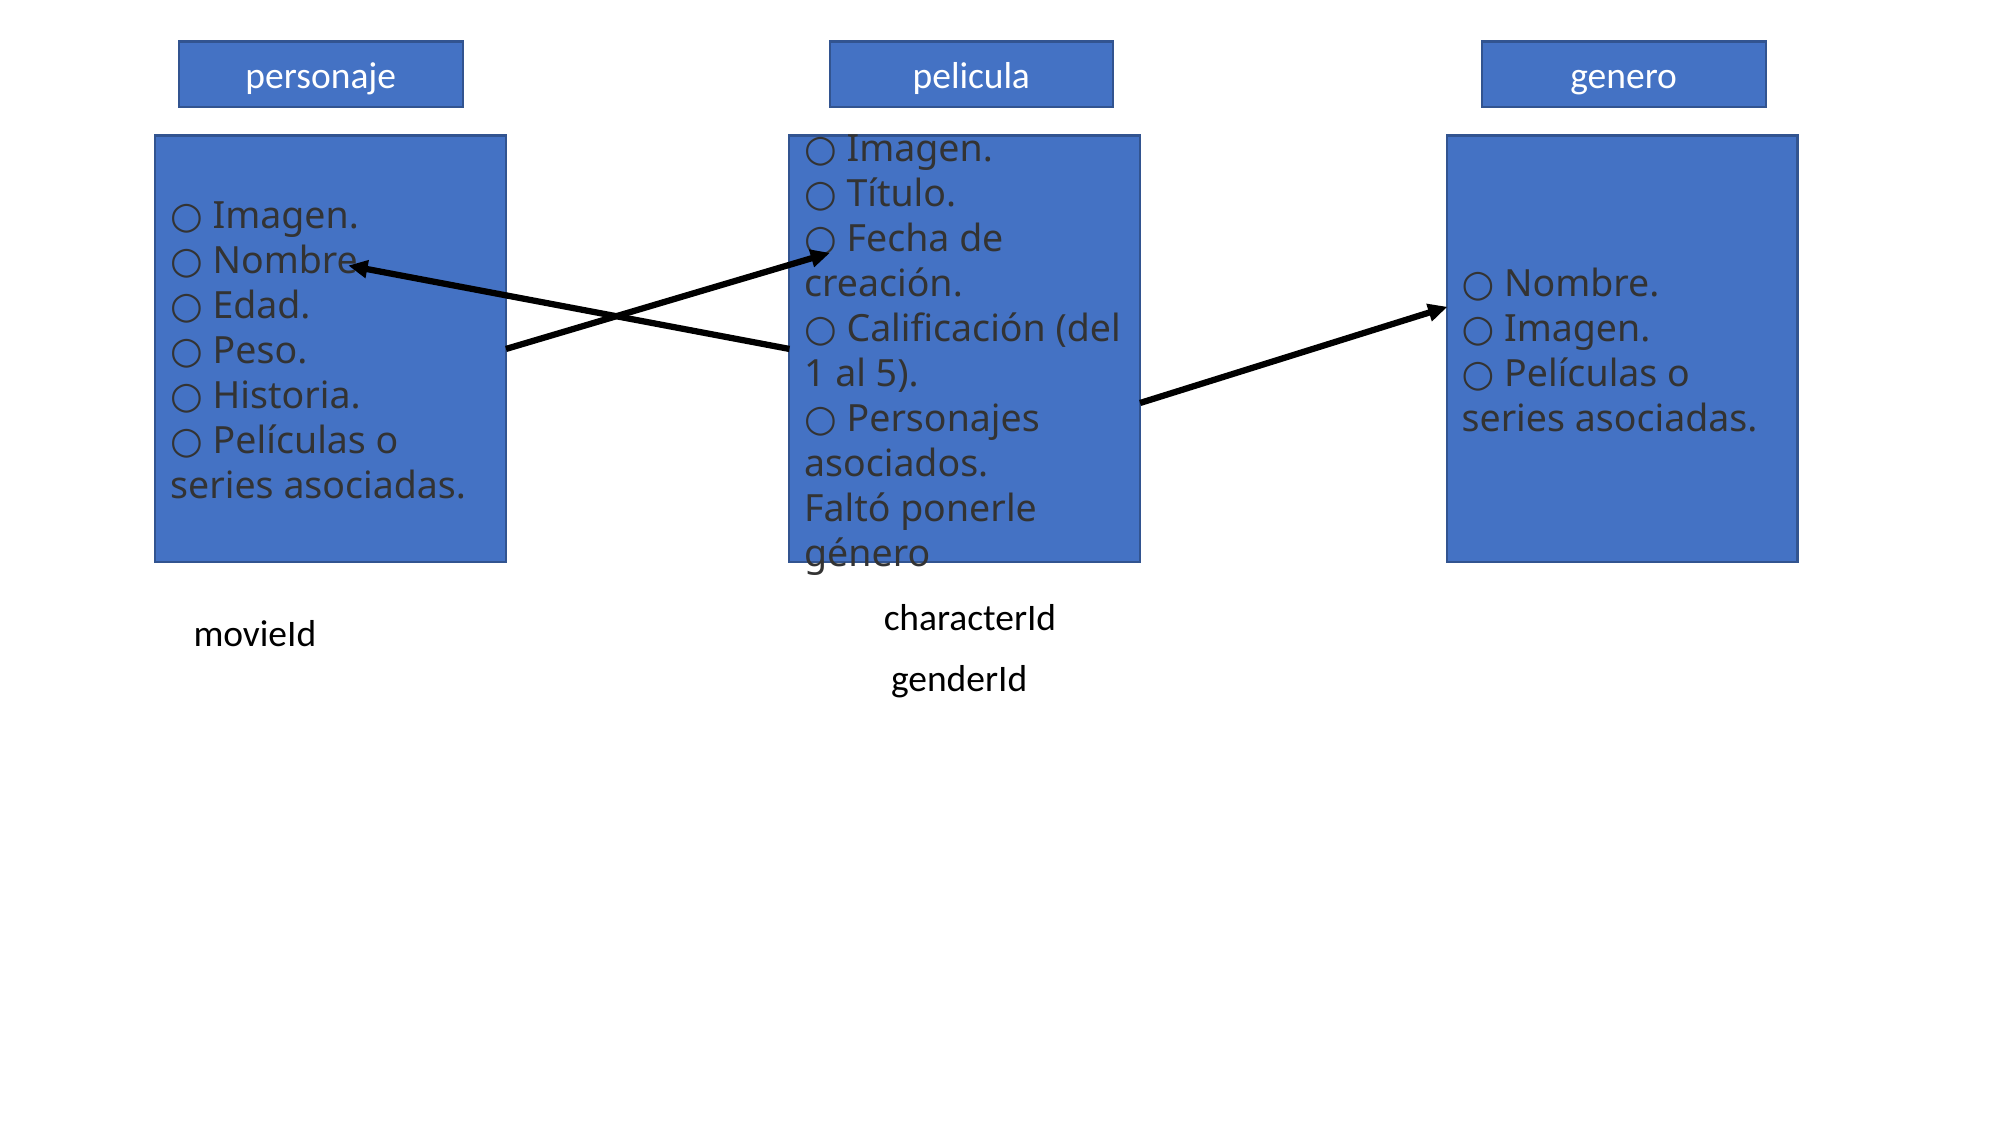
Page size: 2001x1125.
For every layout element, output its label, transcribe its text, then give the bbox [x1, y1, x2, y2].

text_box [505, 252, 830, 349]
text_box ○ Nombre. ○ Imagen. ○ Películas o series asociadas. [1446, 134, 1799, 563]
text_box movieId [178, 601, 335, 662]
text_box characterId [868, 585, 1087, 646]
text_box ○ Imagen. ○ Título. ○ Fecha de creación. ○ Calificación (del 1 al 5). ○ Personajes asociados. Faltó ponerle género [788, 134, 1141, 563]
text_box genderId [876, 647, 1056, 707]
text_box pelicula [829, 40, 1114, 108]
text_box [1140, 306, 1447, 403]
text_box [348, 265, 790, 349]
text_box genero [1481, 40, 1767, 108]
text_box personaje [178, 40, 464, 108]
text_box ○ Imagen. ○ Nombre. ○ Edad. ○ Peso. ○ Historia. ○ Películas o series asociadas. [154, 134, 507, 563]
